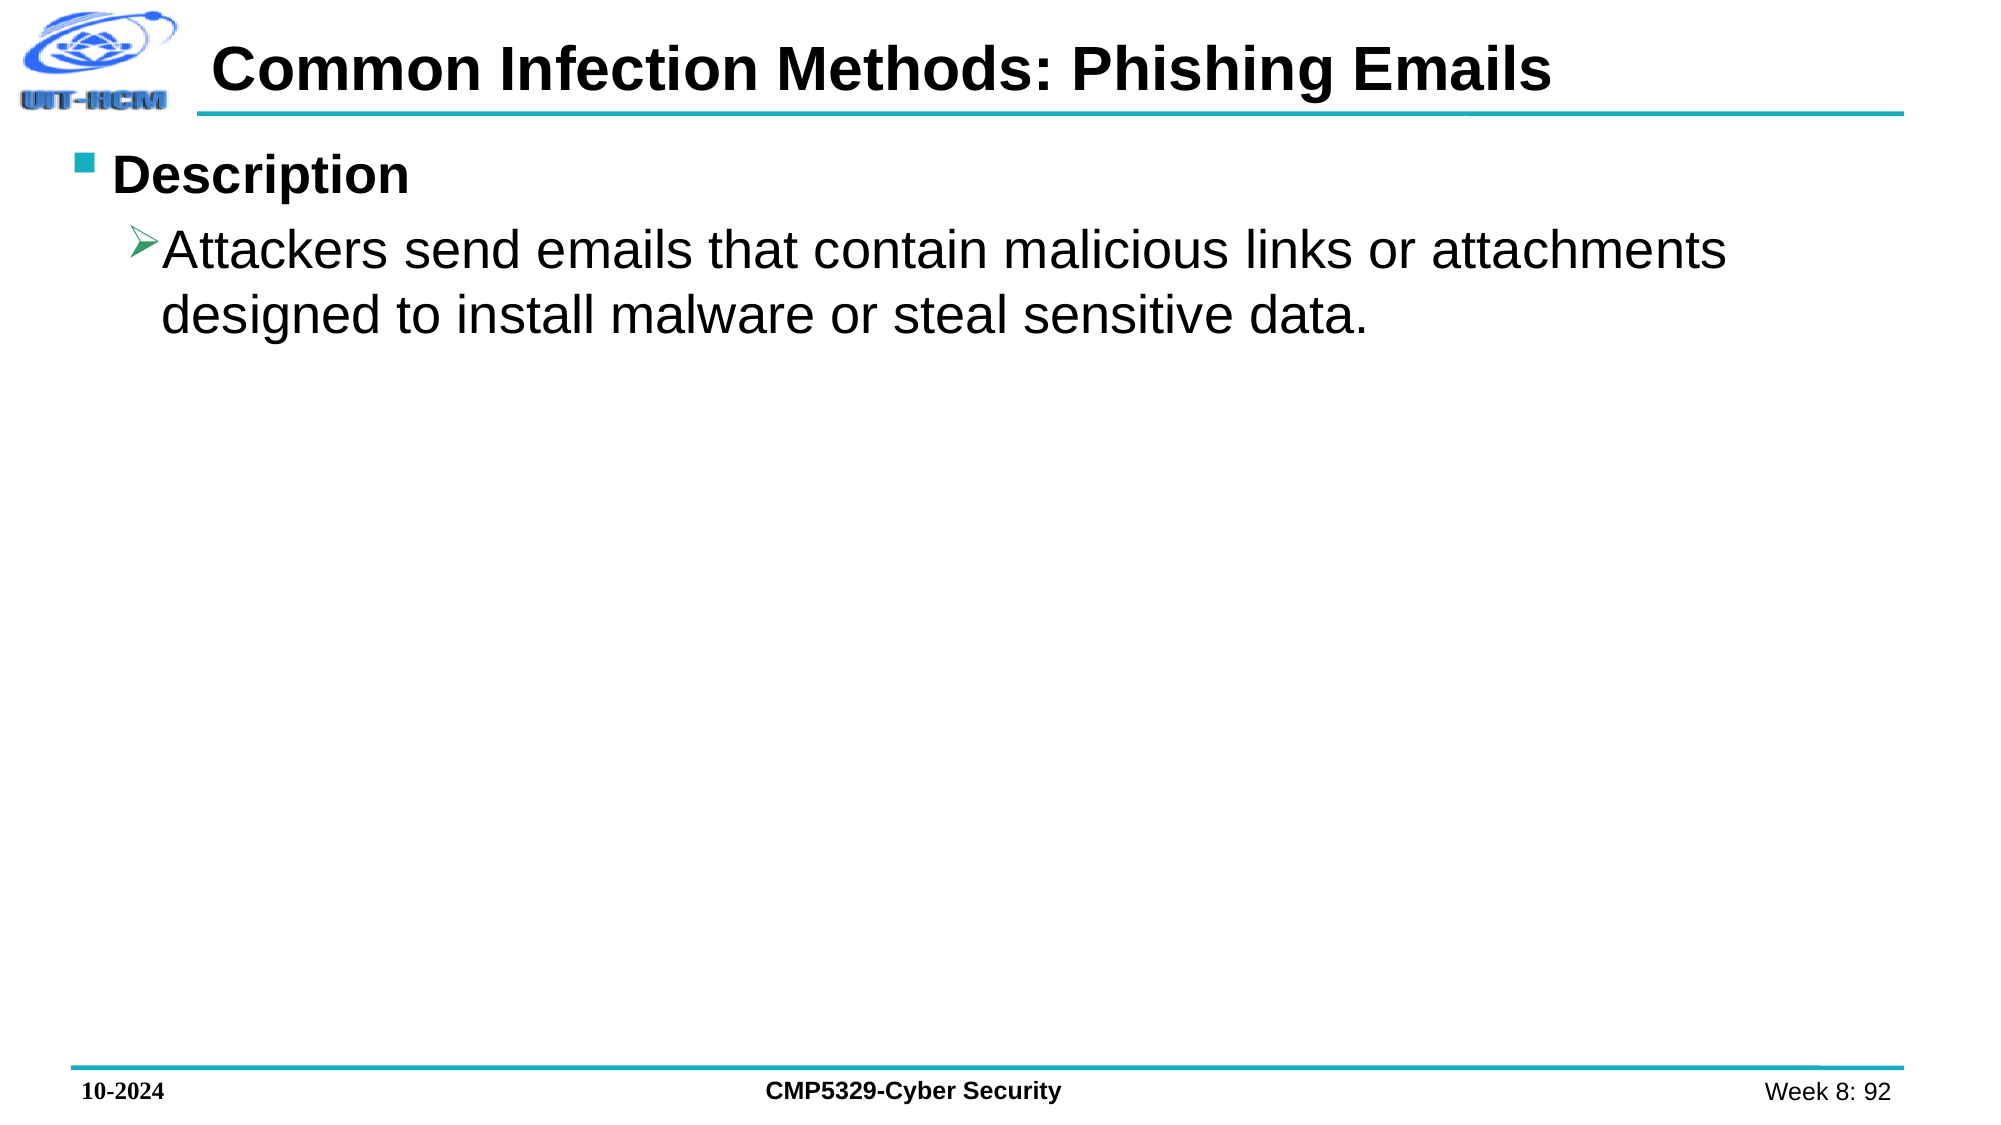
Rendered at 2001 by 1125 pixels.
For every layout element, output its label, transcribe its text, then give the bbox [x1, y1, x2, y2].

list Description Attackers send emails that contain malicious links or attachments designed to install malware or steal sensitive data. [55, 131, 1945, 1055]
picture [1, 0, 196, 120]
title Common Infection Methods: Phishing Emails [196, 0, 1804, 130]
